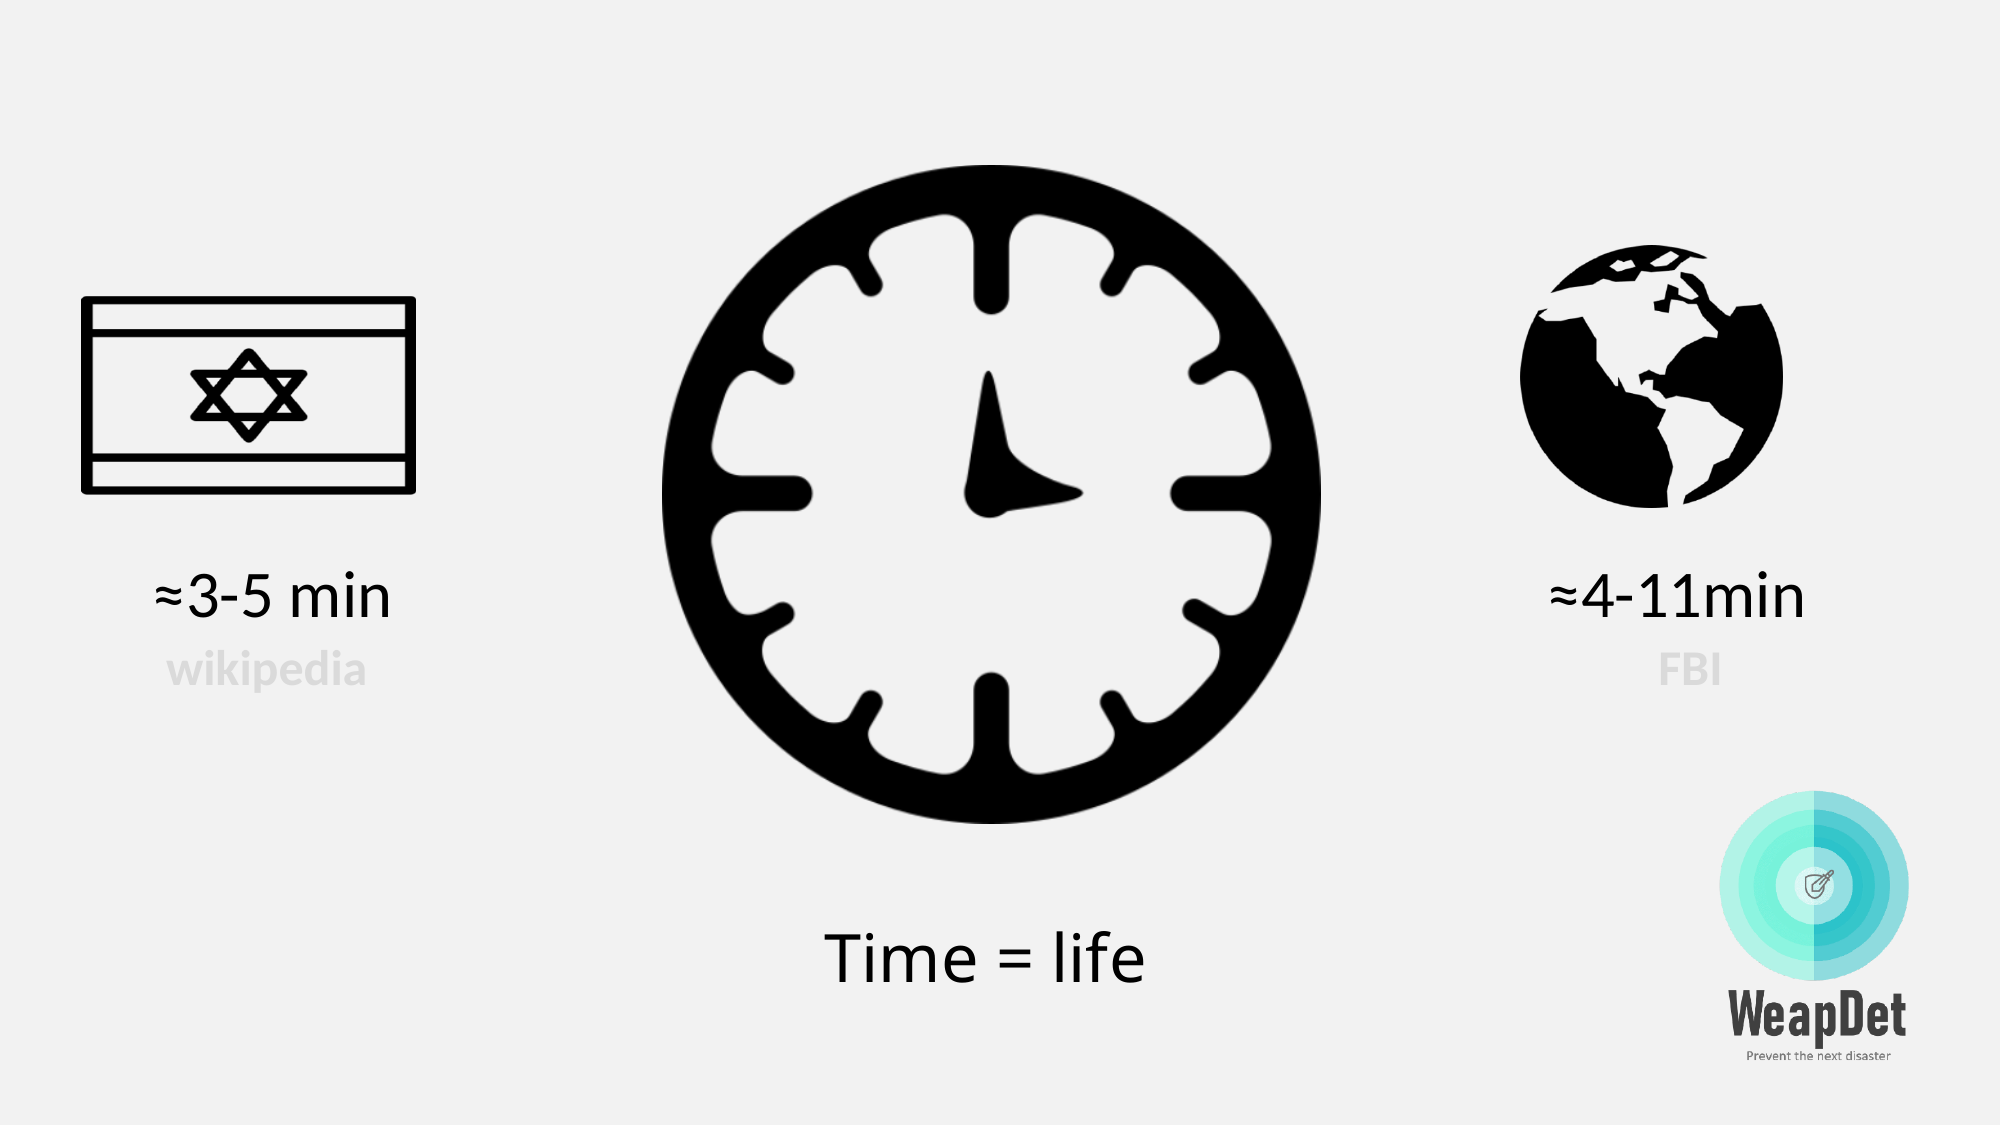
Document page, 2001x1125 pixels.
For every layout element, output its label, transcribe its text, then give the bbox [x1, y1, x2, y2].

text_box wikipedia [151, 627, 383, 703]
text_box ≈3-5 min [138, 543, 435, 639]
text_box FBI [1643, 627, 1740, 703]
text_box ≈4-11min [1533, 543, 1830, 639]
picture [662, 165, 1321, 824]
text_box Time = life [802, 908, 1169, 1004]
picture [1625, 730, 2000, 1088]
picture [1520, 245, 1783, 509]
picture [81, 277, 416, 513]
